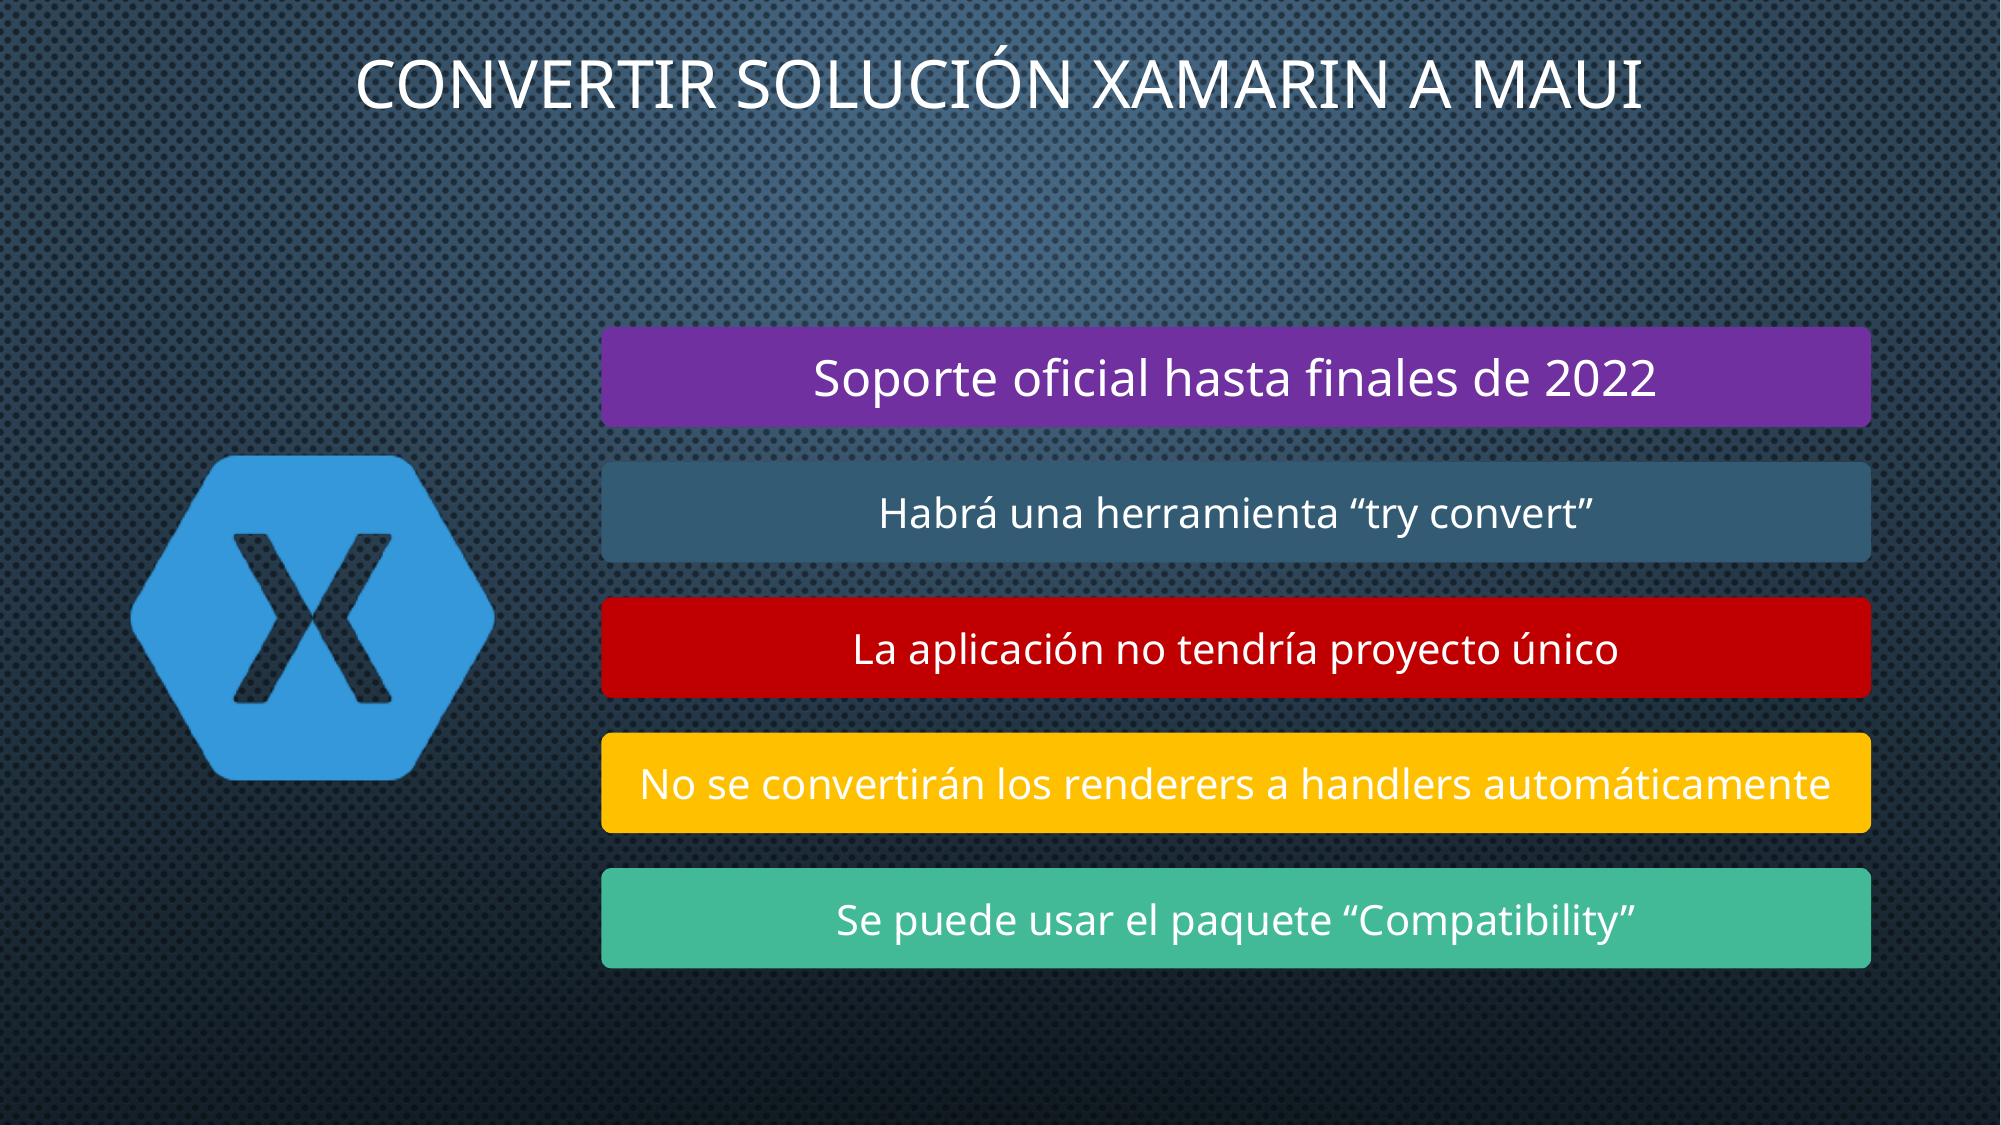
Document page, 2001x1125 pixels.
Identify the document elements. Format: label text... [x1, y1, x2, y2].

title Convertir solución xamarin a maui [0, 0, 2000, 164]
text_box No se convertirán los renderers a handlers automáticamente [602, 732, 1872, 834]
picture [17, 326, 602, 911]
text_box Habrá una herramienta “try convert” [602, 462, 1872, 563]
text_box Se puede usar el paquete “Compatibility” [601, 868, 1872, 969]
text_box La aplicación no tendría proyecto único [602, 597, 1872, 698]
text_box Soporte oficial hasta finales de 2022 [602, 326, 1872, 428]
